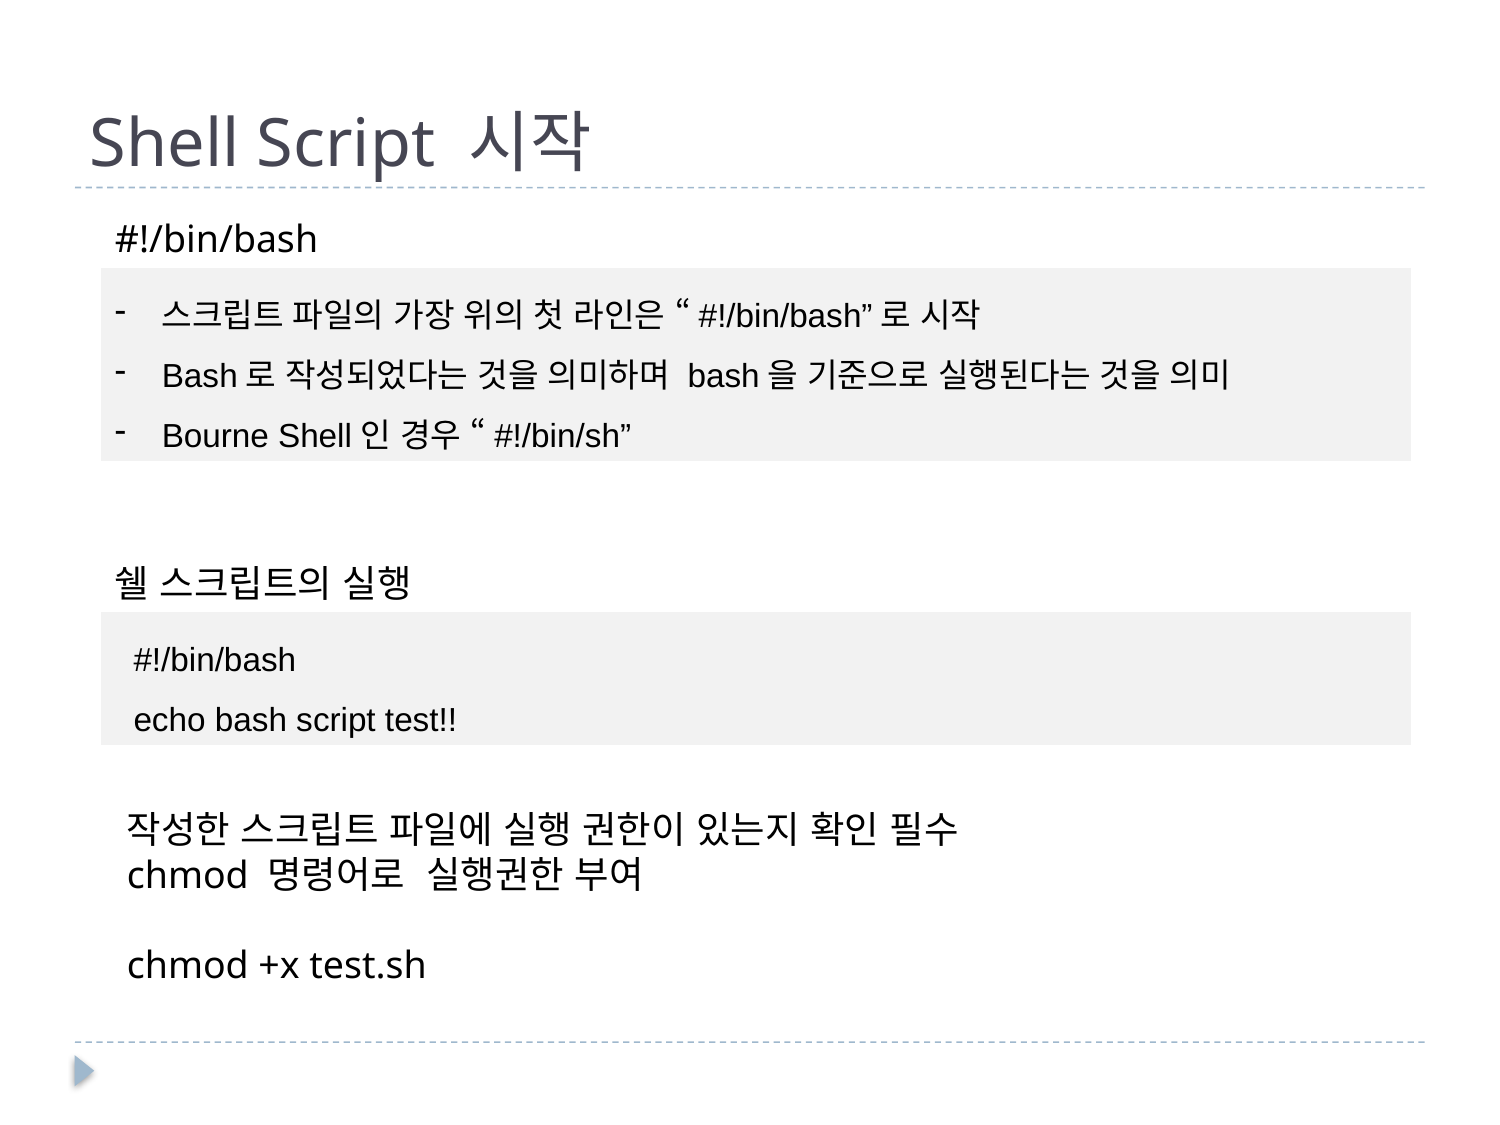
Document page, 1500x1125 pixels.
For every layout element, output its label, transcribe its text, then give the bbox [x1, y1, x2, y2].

text_box #!/bin/bash [100, 208, 597, 268]
text_box #!/bin/bash echo bash script test!! [100, 611, 1412, 746]
text_box 작성한 스크립트 파일에 실행 권한이 있는지 확인 필수 chmod 명령어로 실행권한 부여 chmod +x test.sh [112, 798, 1128, 994]
title Shell Script 시작 [75, 24, 1425, 188]
text_box 쉘 스크립트의 실행 [100, 552, 597, 612]
text_box 스크립트 파일의 가장 위의 첫 라인은 “#!/bin/bash”로 시작 Bash로 작성되었다는 것을 의미하며 bash을 기준으로 실행된다는 것을 의미 Bourne Shell인 경우 “#!/bin/sh” [100, 267, 1412, 462]
